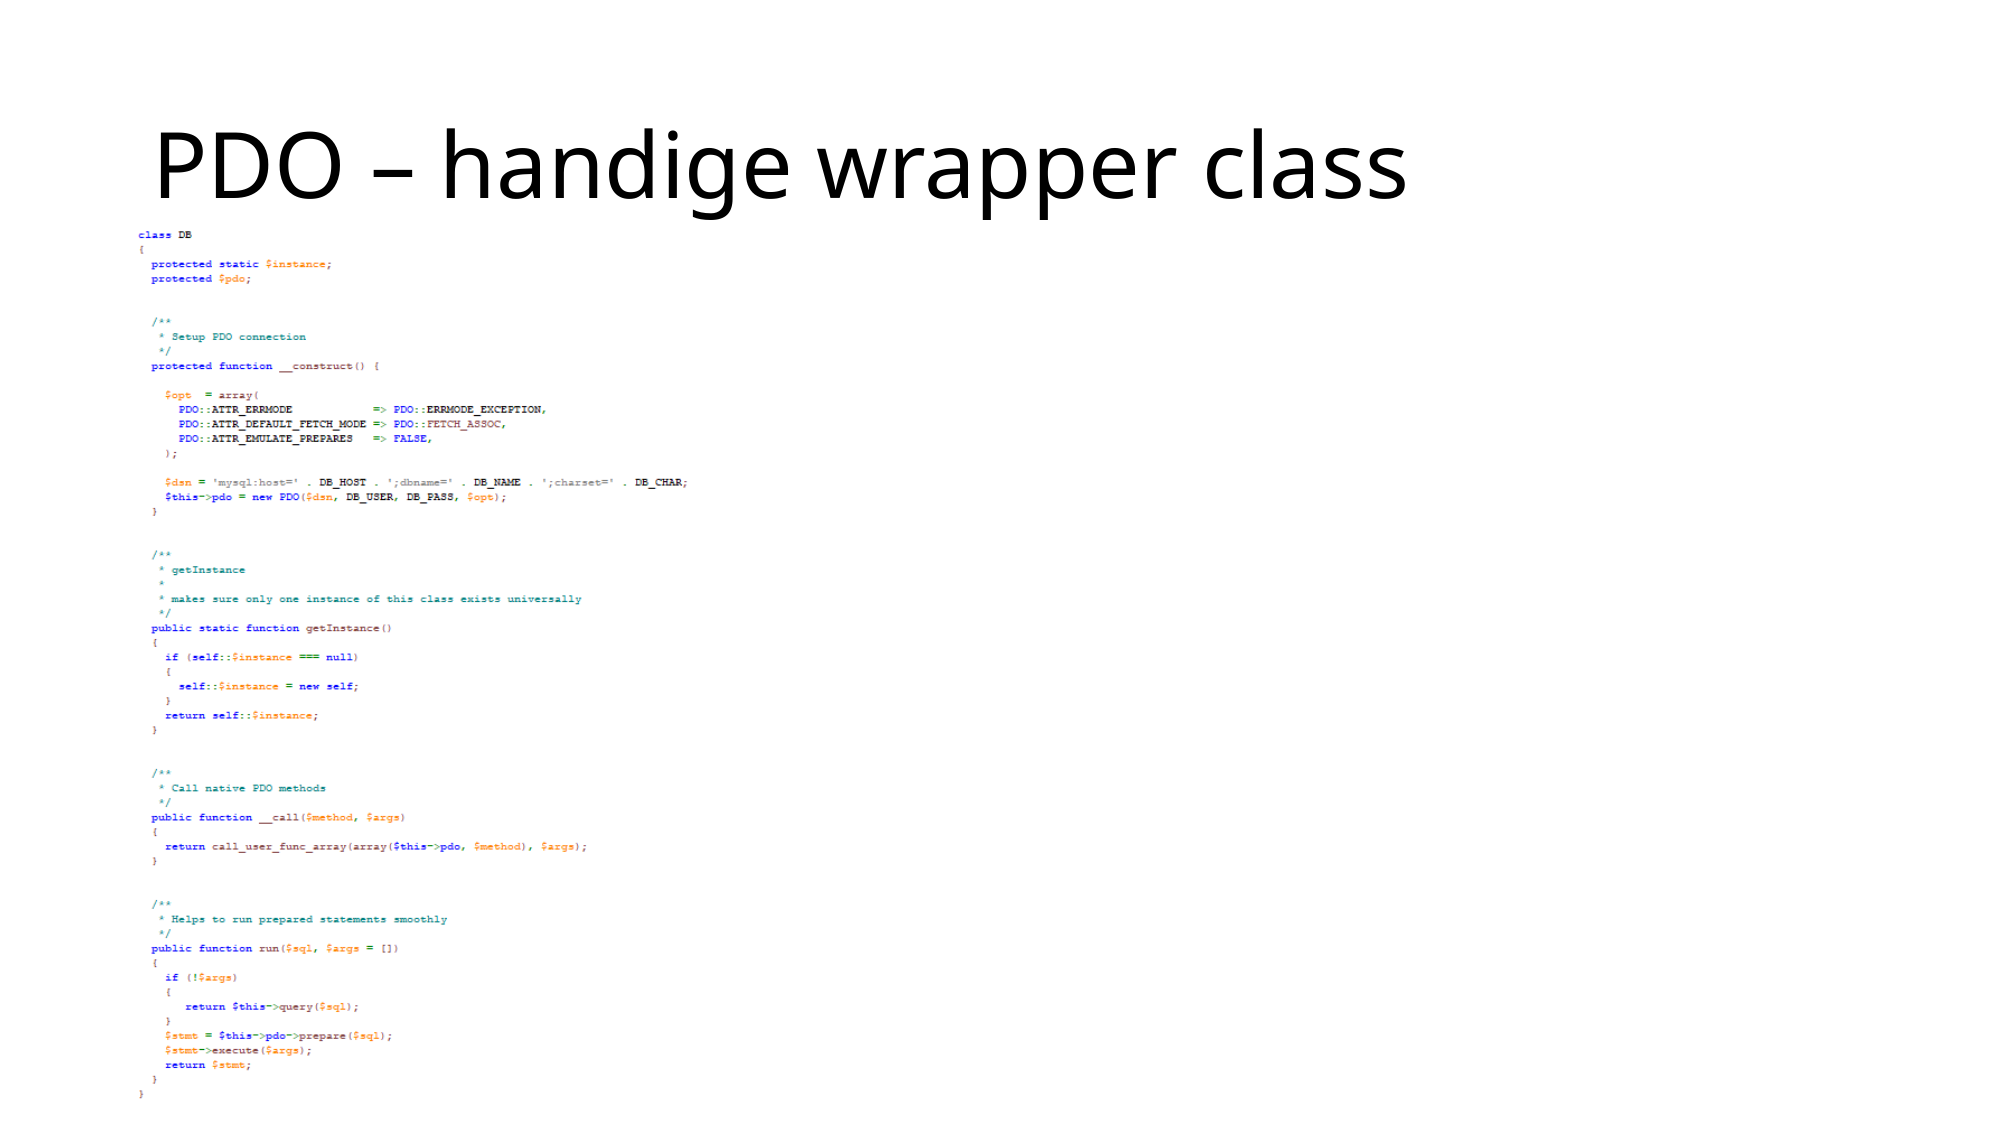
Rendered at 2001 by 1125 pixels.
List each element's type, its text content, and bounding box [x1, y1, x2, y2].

picture [137, 228, 700, 1105]
title PDO – handige wrapper class [137, 59, 1863, 278]
